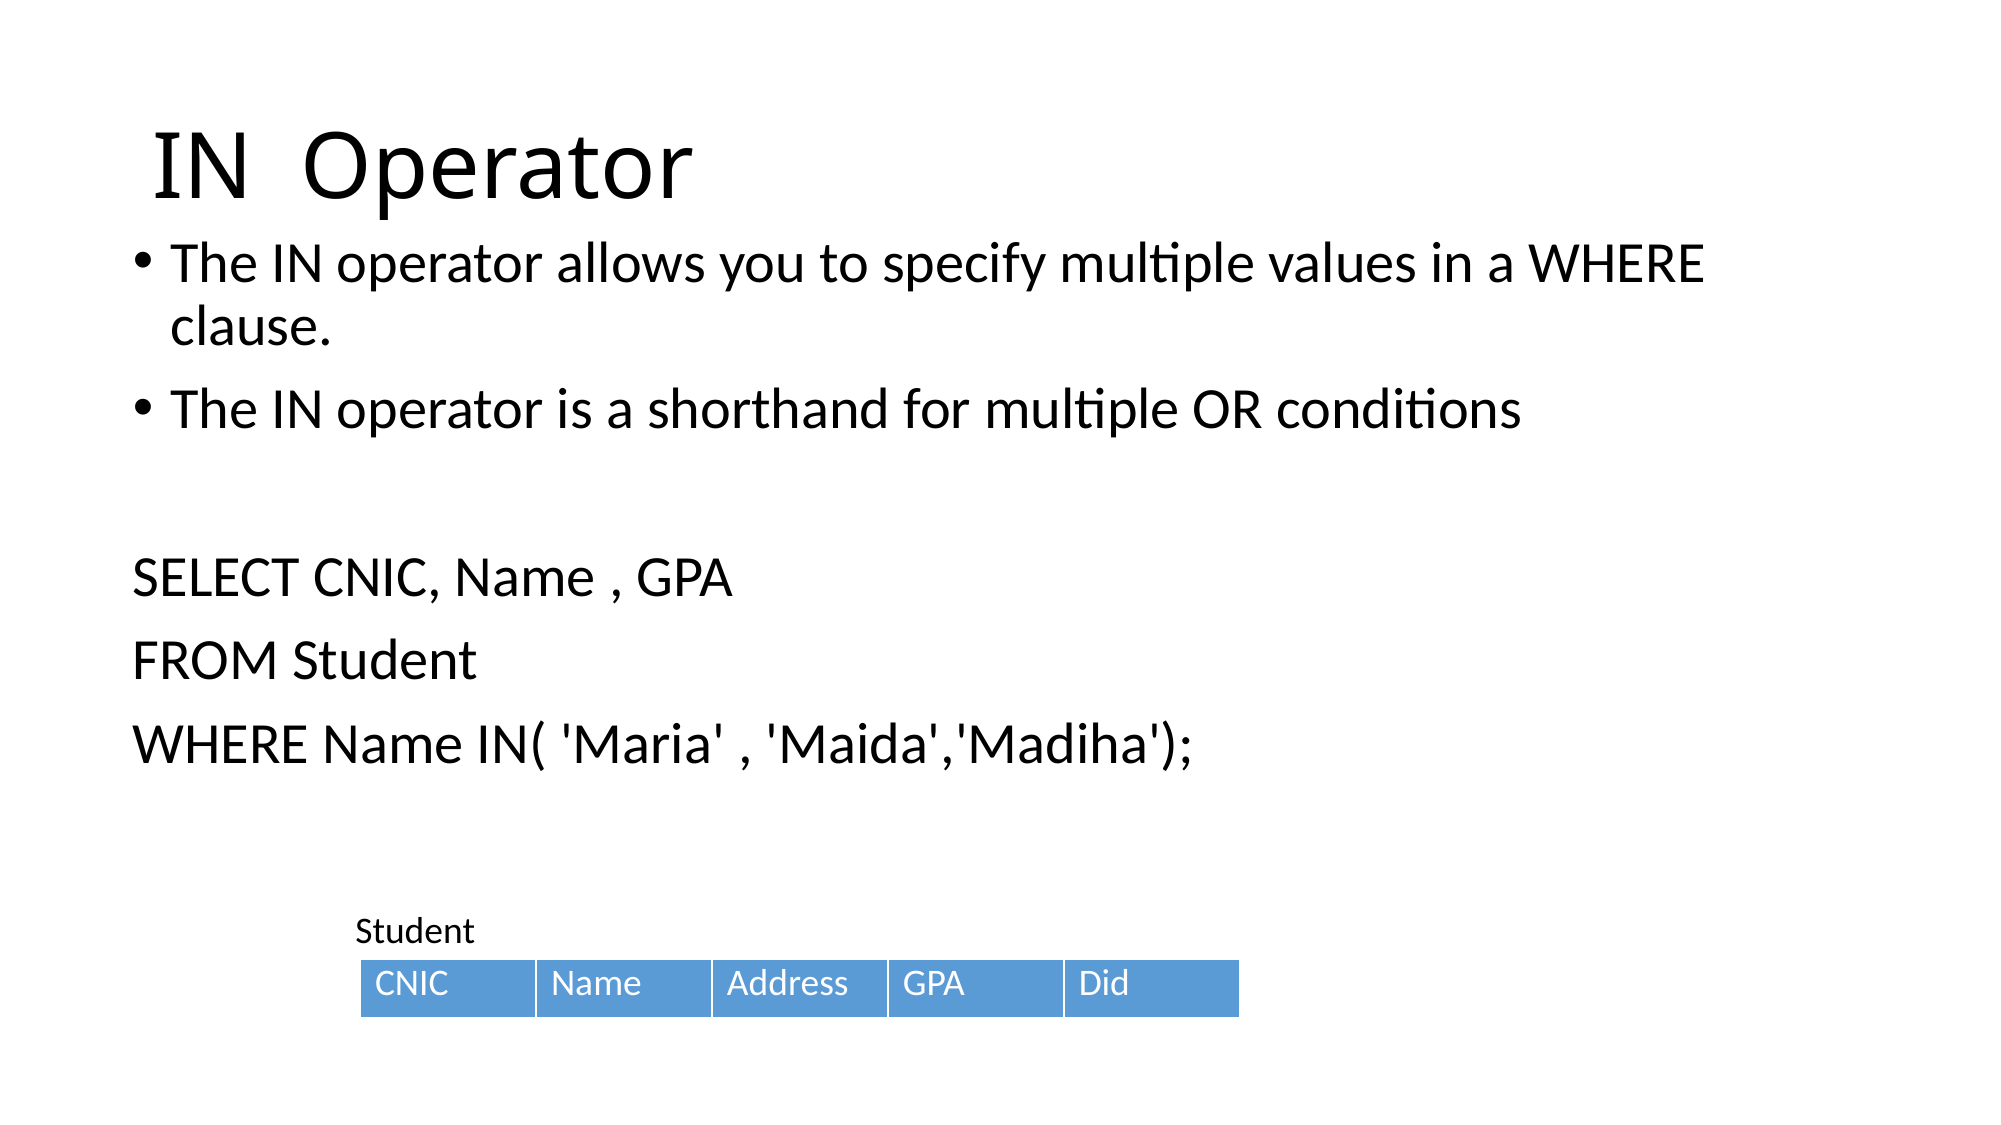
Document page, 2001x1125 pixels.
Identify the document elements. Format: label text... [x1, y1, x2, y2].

title IN Operator [137, 59, 1863, 278]
text_box Student [340, 898, 791, 959]
list The IN operator allows you to specify multiple values in a WHERE clause. The IN operator is a shorthand for multiple OR conditions SELECT CNIC, Name , GPA FROM Student WHERE Name IN( 'Maria' , 'Maida','Madiha'); [117, 224, 1843, 939]
table_header GPA [889, 960, 1063, 1017]
table_header Address [713, 960, 887, 1017]
table_header Did [1065, 960, 1239, 1017]
table_header CNIC [361, 960, 535, 1017]
table_header Name [537, 960, 711, 1017]
